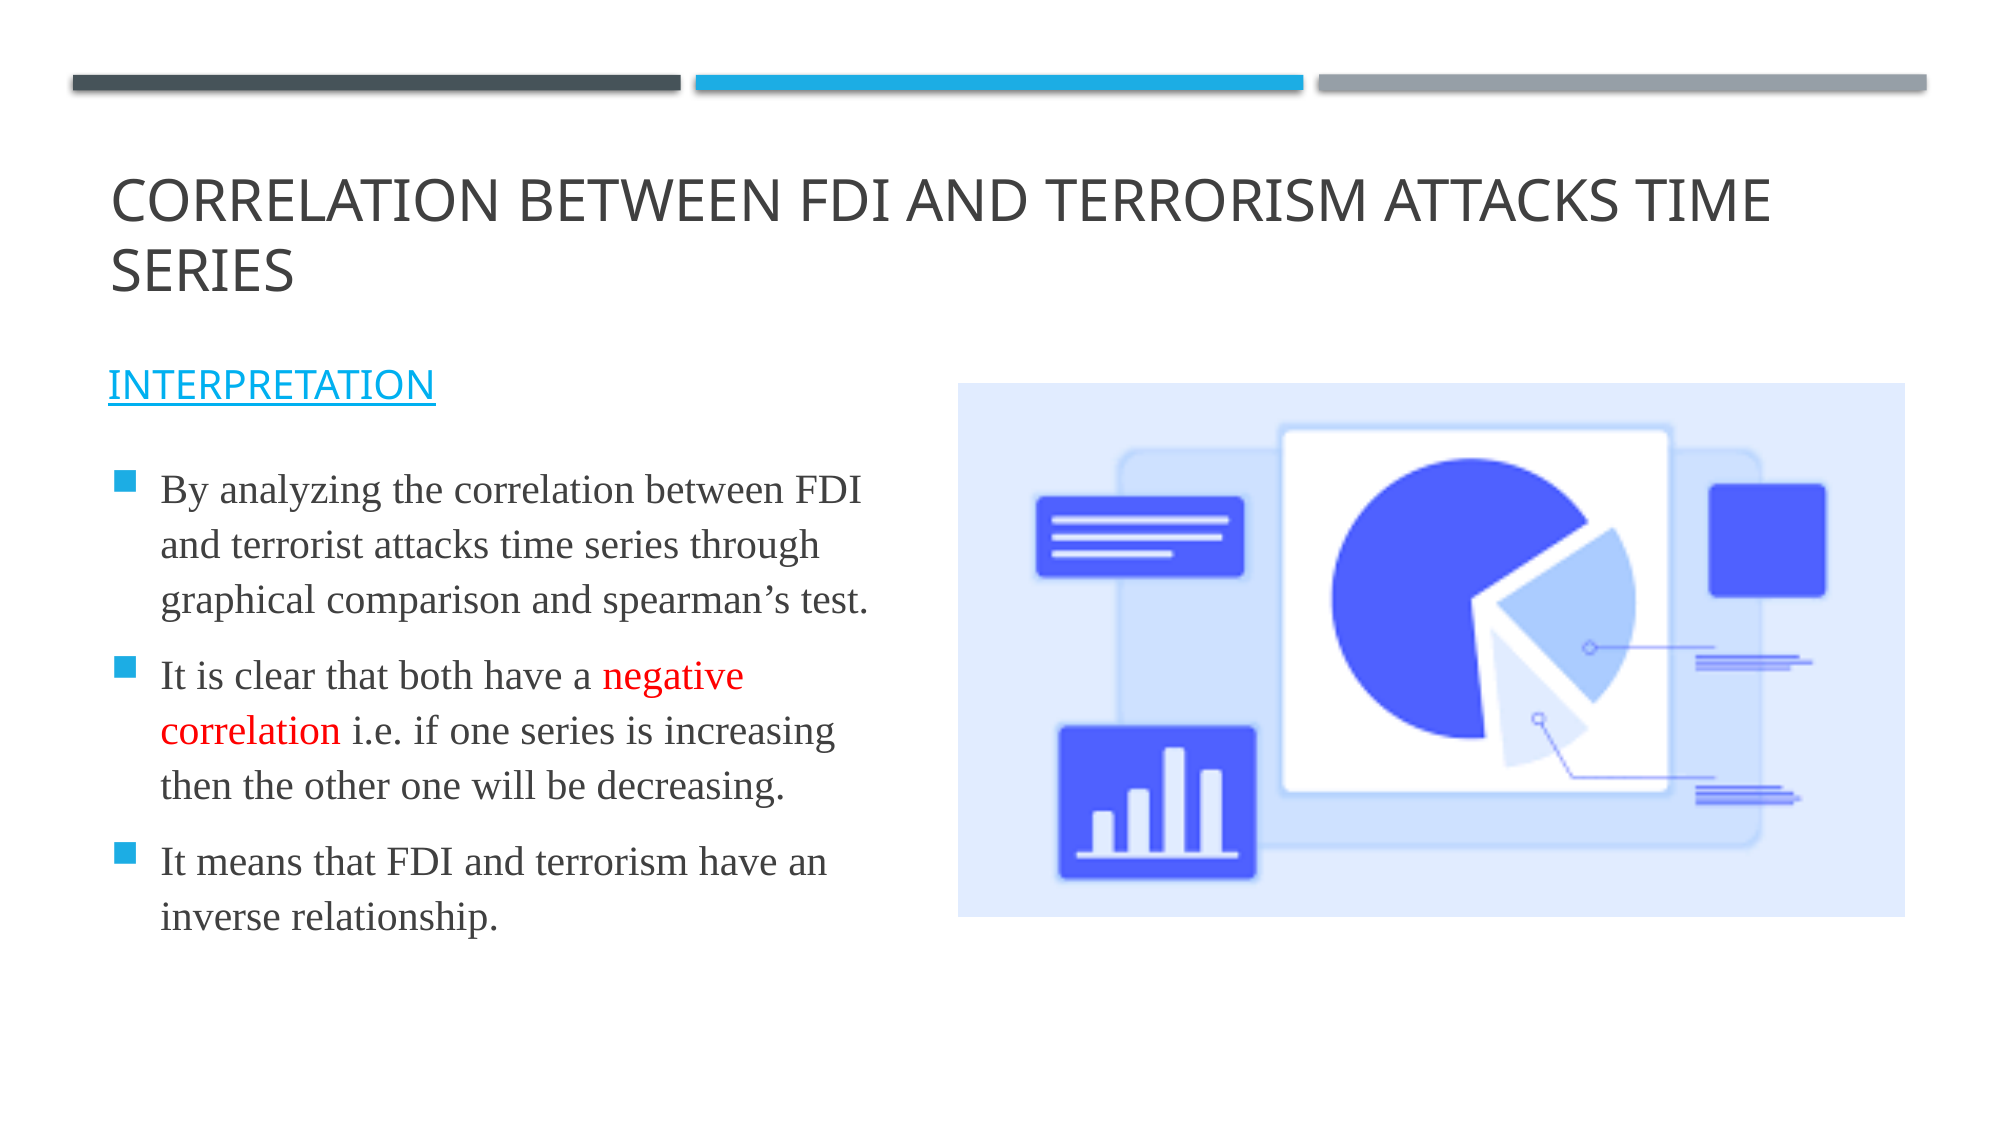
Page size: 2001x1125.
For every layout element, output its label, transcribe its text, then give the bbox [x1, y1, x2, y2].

picture [957, 383, 1906, 918]
text_box interpretation [92, 350, 458, 416]
title correlation between FDI and Terrorism attacks time series [95, 115, 1905, 311]
list By analyzing the correlation between FDI and terrorist attacks time series through graphical comparison and spearman’s test. It is clear that both have a negative correlation i.e. if one series is increasing then the other one will be decreasing. It means that FDI and terrorism have an inverse relationship. [95, 415, 926, 981]
